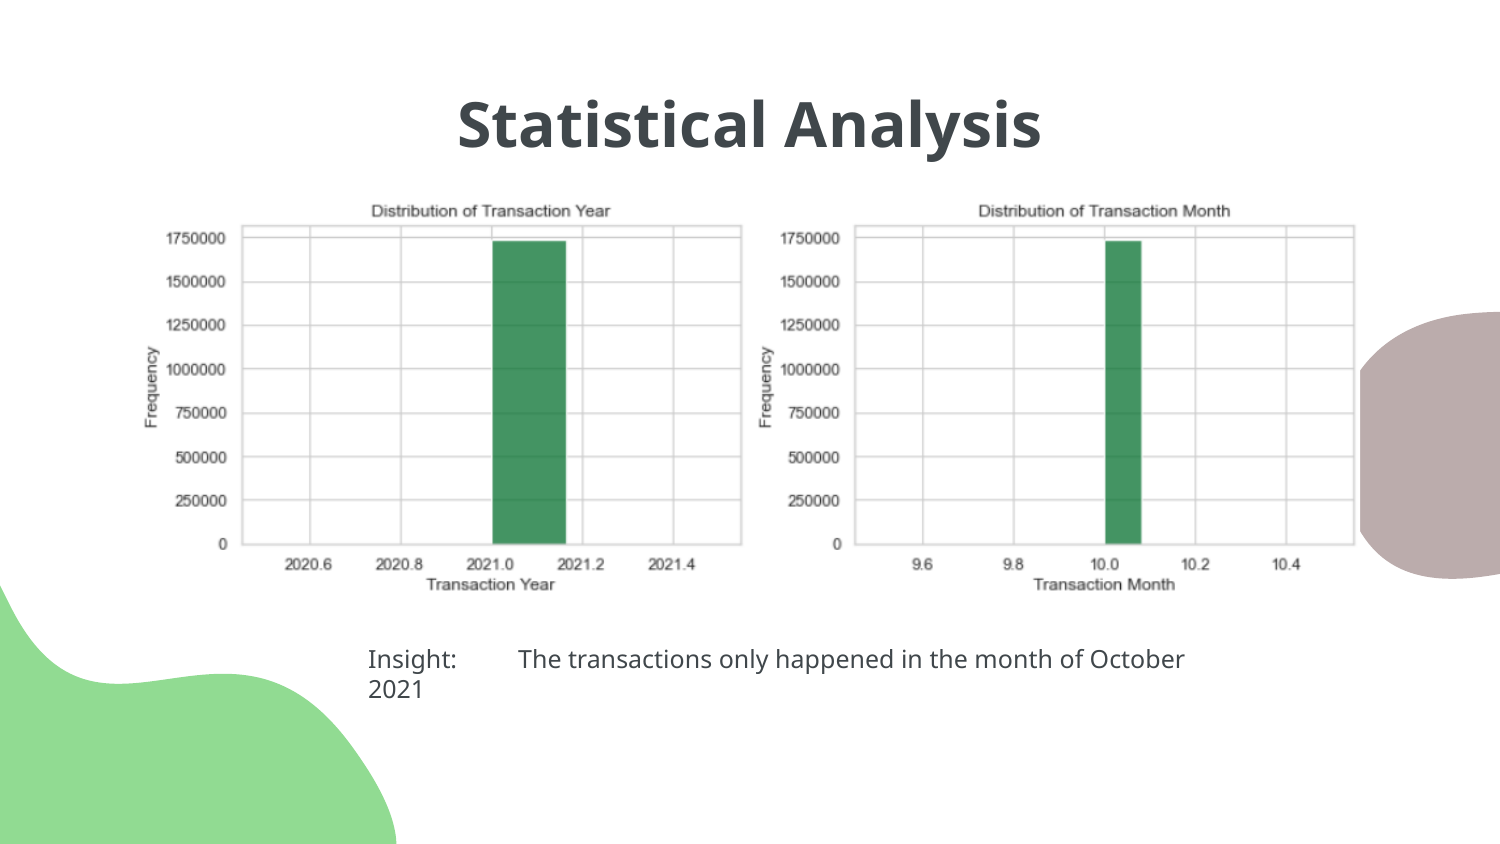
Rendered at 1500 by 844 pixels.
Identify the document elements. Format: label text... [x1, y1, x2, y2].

title Statistical Analysis [116, 85, 1383, 175]
list Insight: The transactions only happened in the month of October 2021 [328, 628, 1204, 750]
picture [139, 199, 1361, 605]
